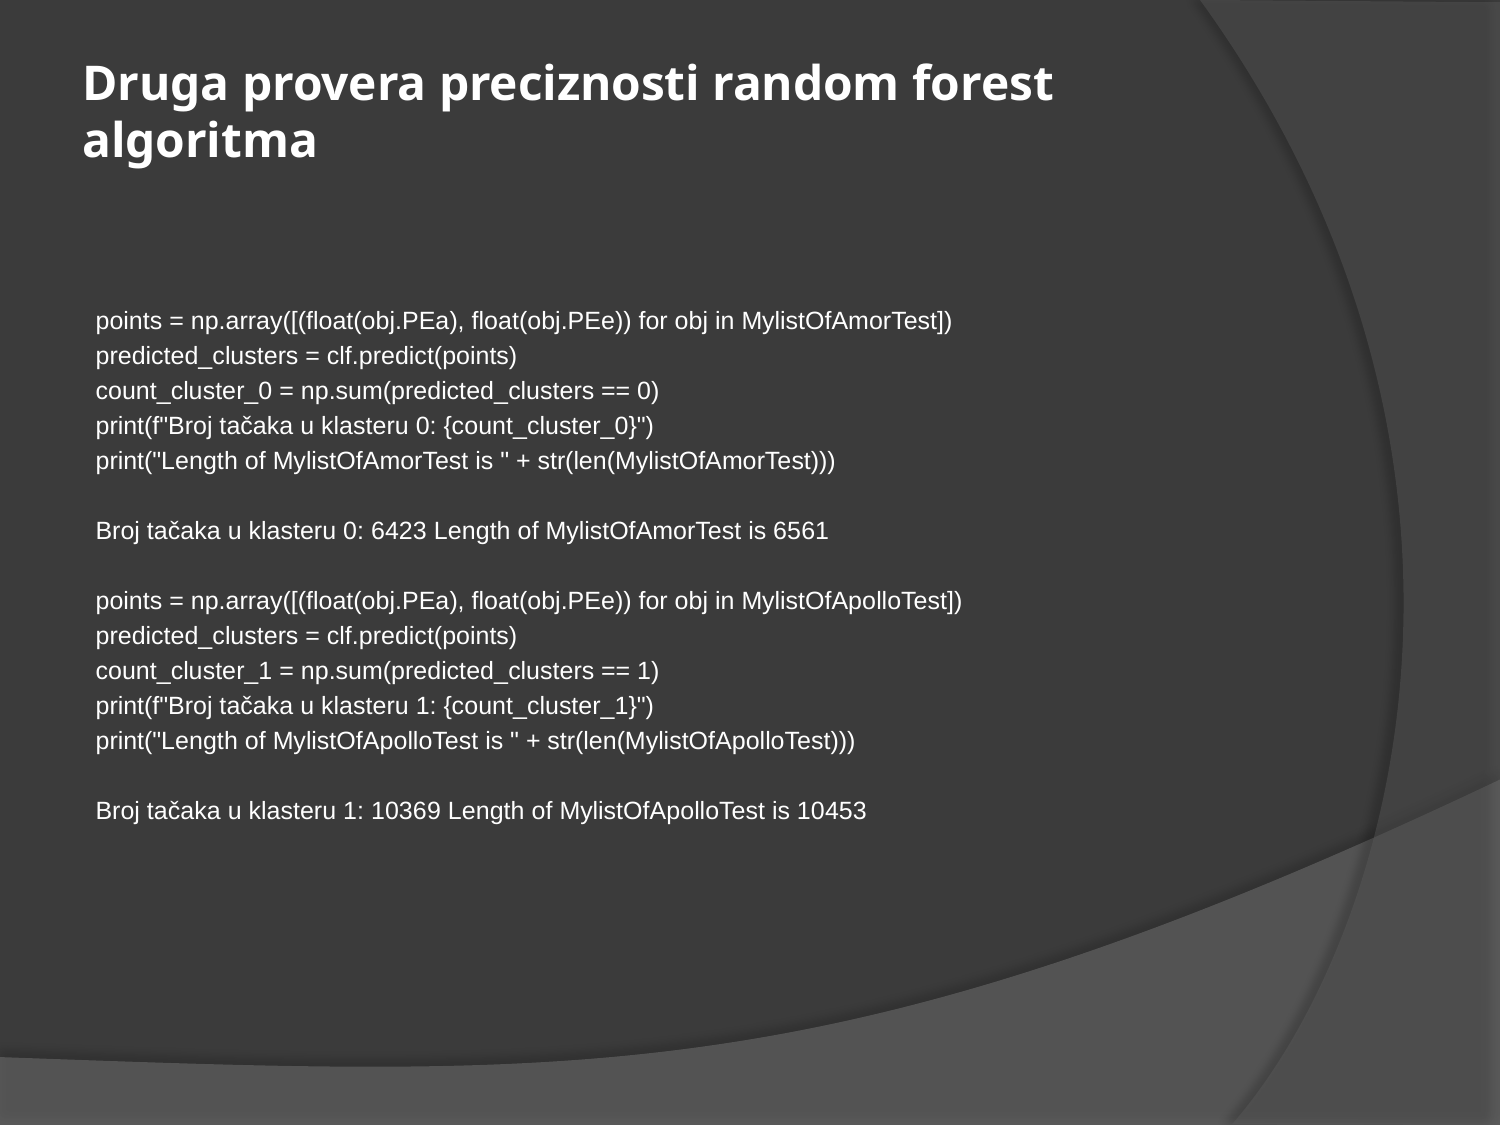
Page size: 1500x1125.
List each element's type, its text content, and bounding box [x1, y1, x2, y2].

title Druga provera preciznosti random forest algoritma [75, 45, 1300, 233]
list points = np.array([(float(obj.PEa), float(obj.PEe)) for obj in MylistOfAmorTest]) predicted_clusters = clf.predict(points) count_cluster_0 = np.sum(predicted_clusters == 0) print(f"Broj tačaka u klasteru 0: {count_cluster_0}") print("Length of MylistOfAmorTest is " + str(len(MylistOfAmorTest))) Broj tačaka u klasteru 0: 6423 Length of MylistOfAmorTest is 6561 points = np.array([(float(obj.PEa), float(obj.PEe)) for obj in MylistOfApolloTest]) predicted_clusters = clf.predict(points) count_cluster_1 = np.sum(predicted_clusters == 1) print(f"Broj tačaka u klasteru 1: {count_cluster_1}") print("Length of MylistOfApolloTest is " + str(len(MylistOfApolloTest))) Broj tačaka u klasteru 1: 10369 Length of MylistOfApolloTest is 10453 [75, 262, 1300, 1005]
